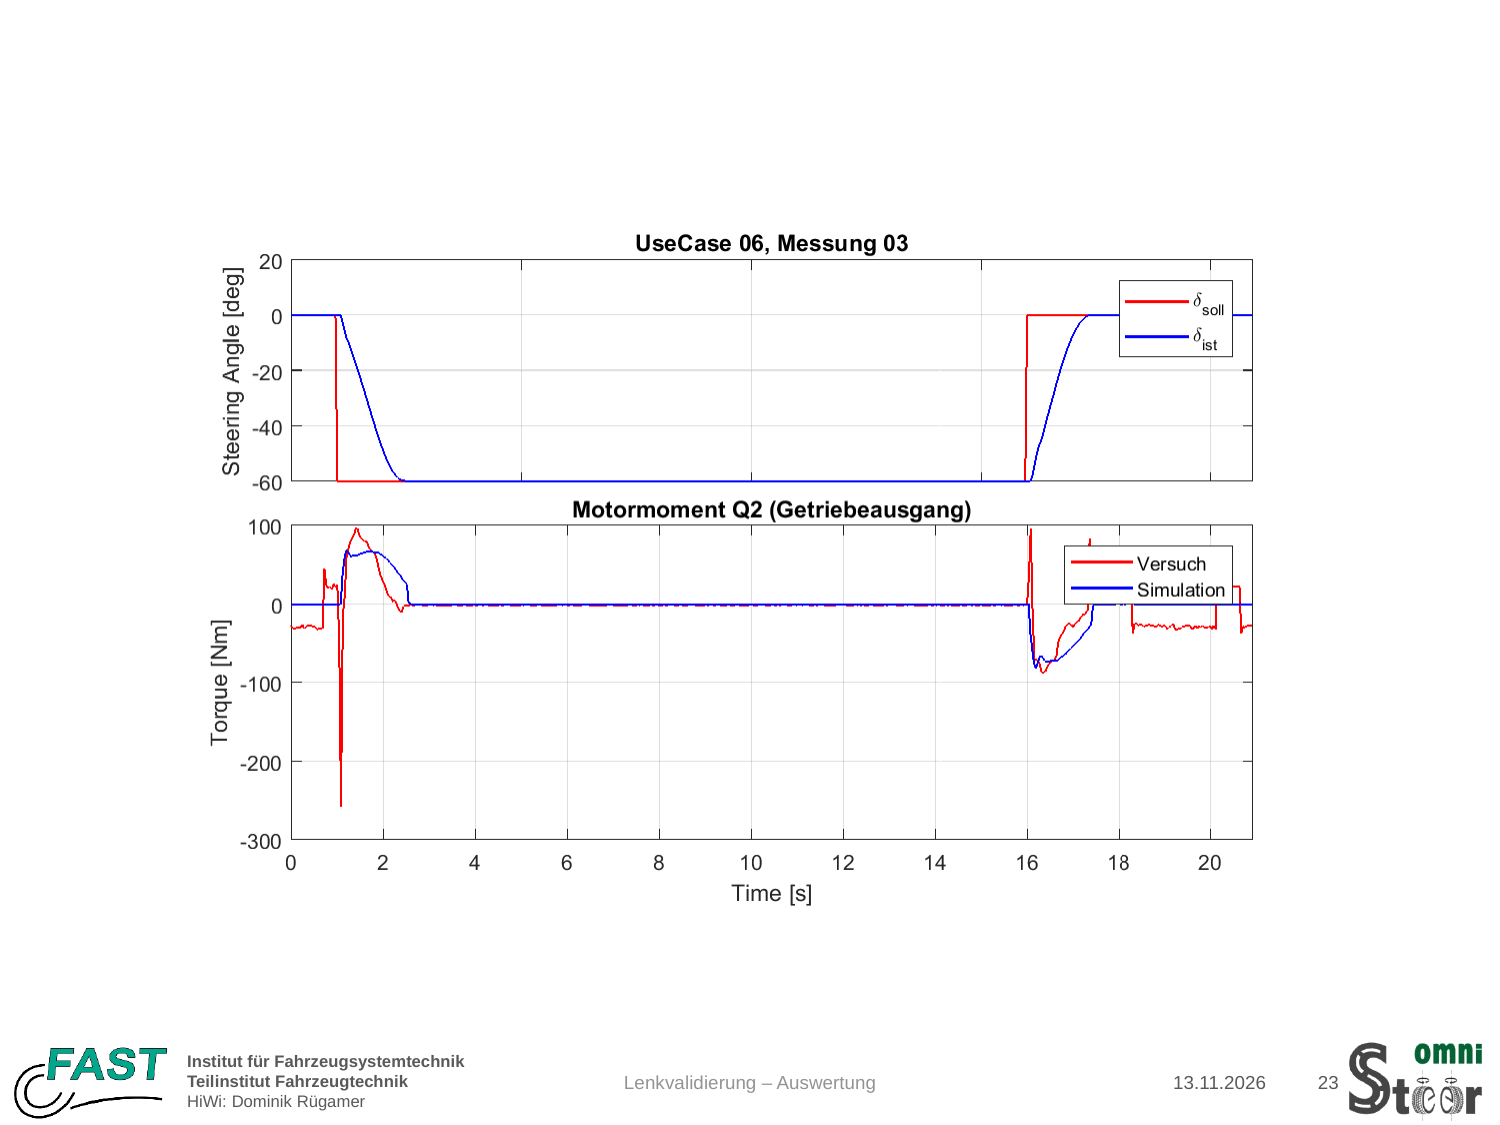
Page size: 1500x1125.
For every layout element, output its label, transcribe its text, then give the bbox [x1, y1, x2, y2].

footer Lenkvalidierung – Auswertung [451, 1039, 1049, 1125]
picture [129, 207, 1370, 917]
picture [12, 1045, 172, 1121]
slide_number 23 [1285, 1039, 1354, 1125]
picture [1354, 1039, 1500, 1125]
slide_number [1158, 1039, 1285, 1125]
